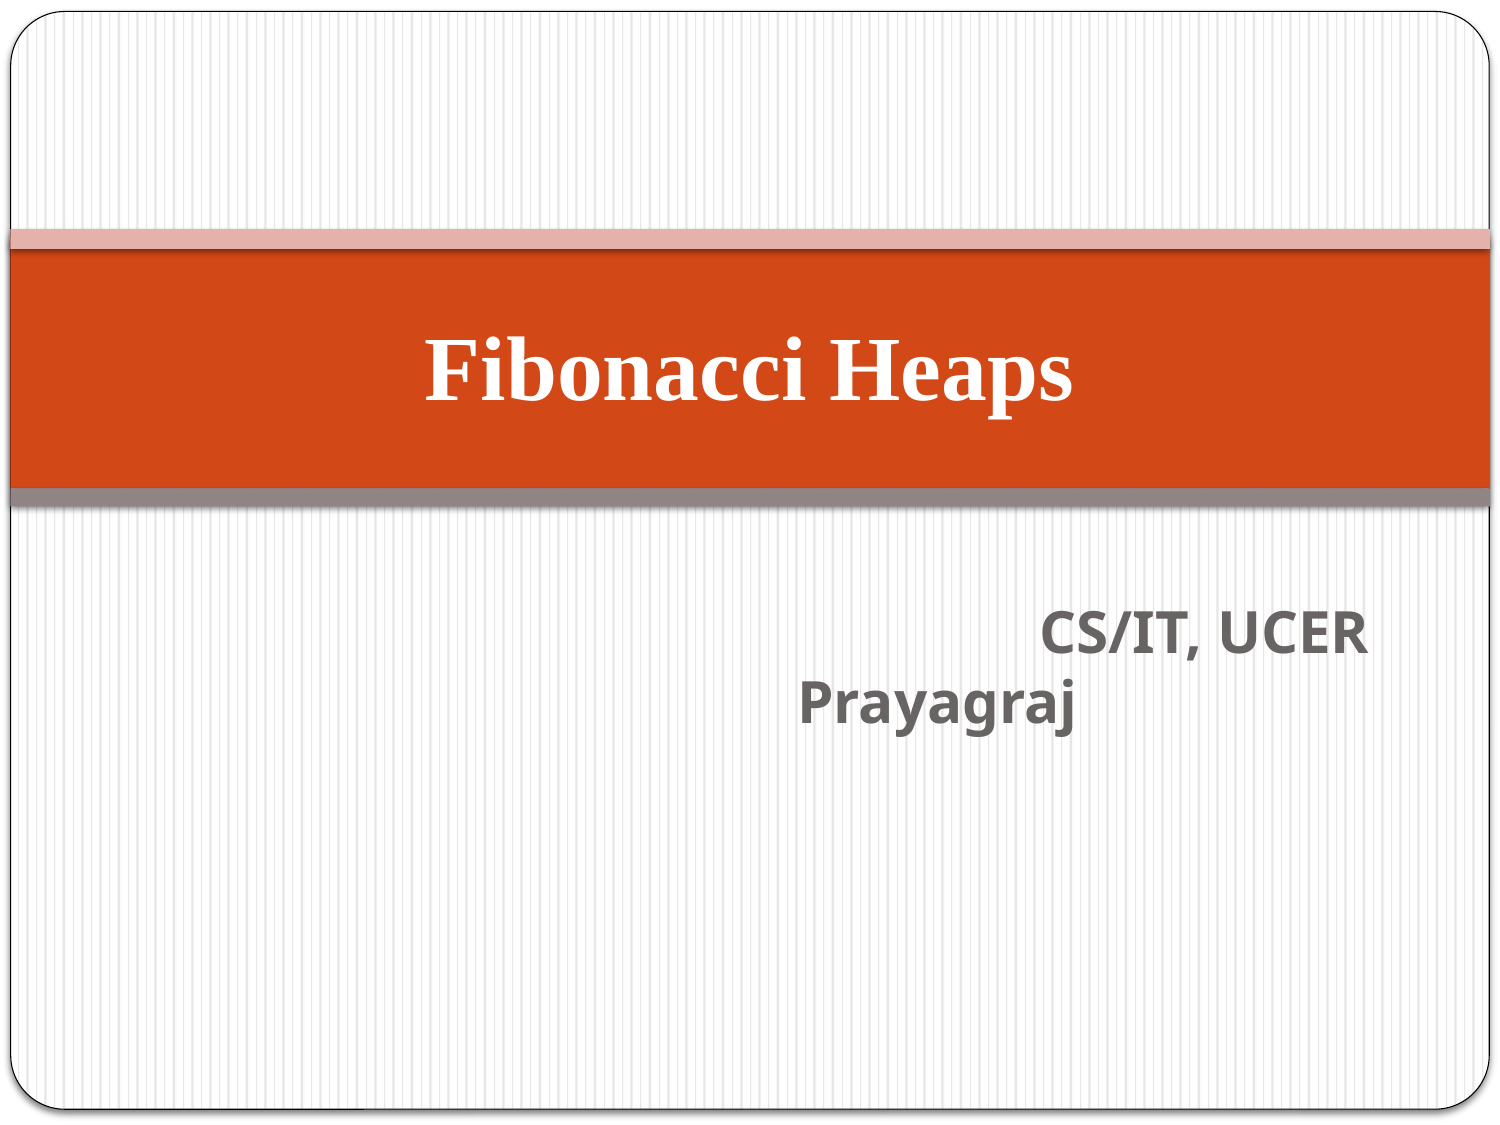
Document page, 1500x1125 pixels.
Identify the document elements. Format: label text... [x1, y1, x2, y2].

title Fibonacci Heaps [75, 247, 1425, 489]
subtitle CS/IT, UCER Prayagraj [412, 587, 1463, 850]
